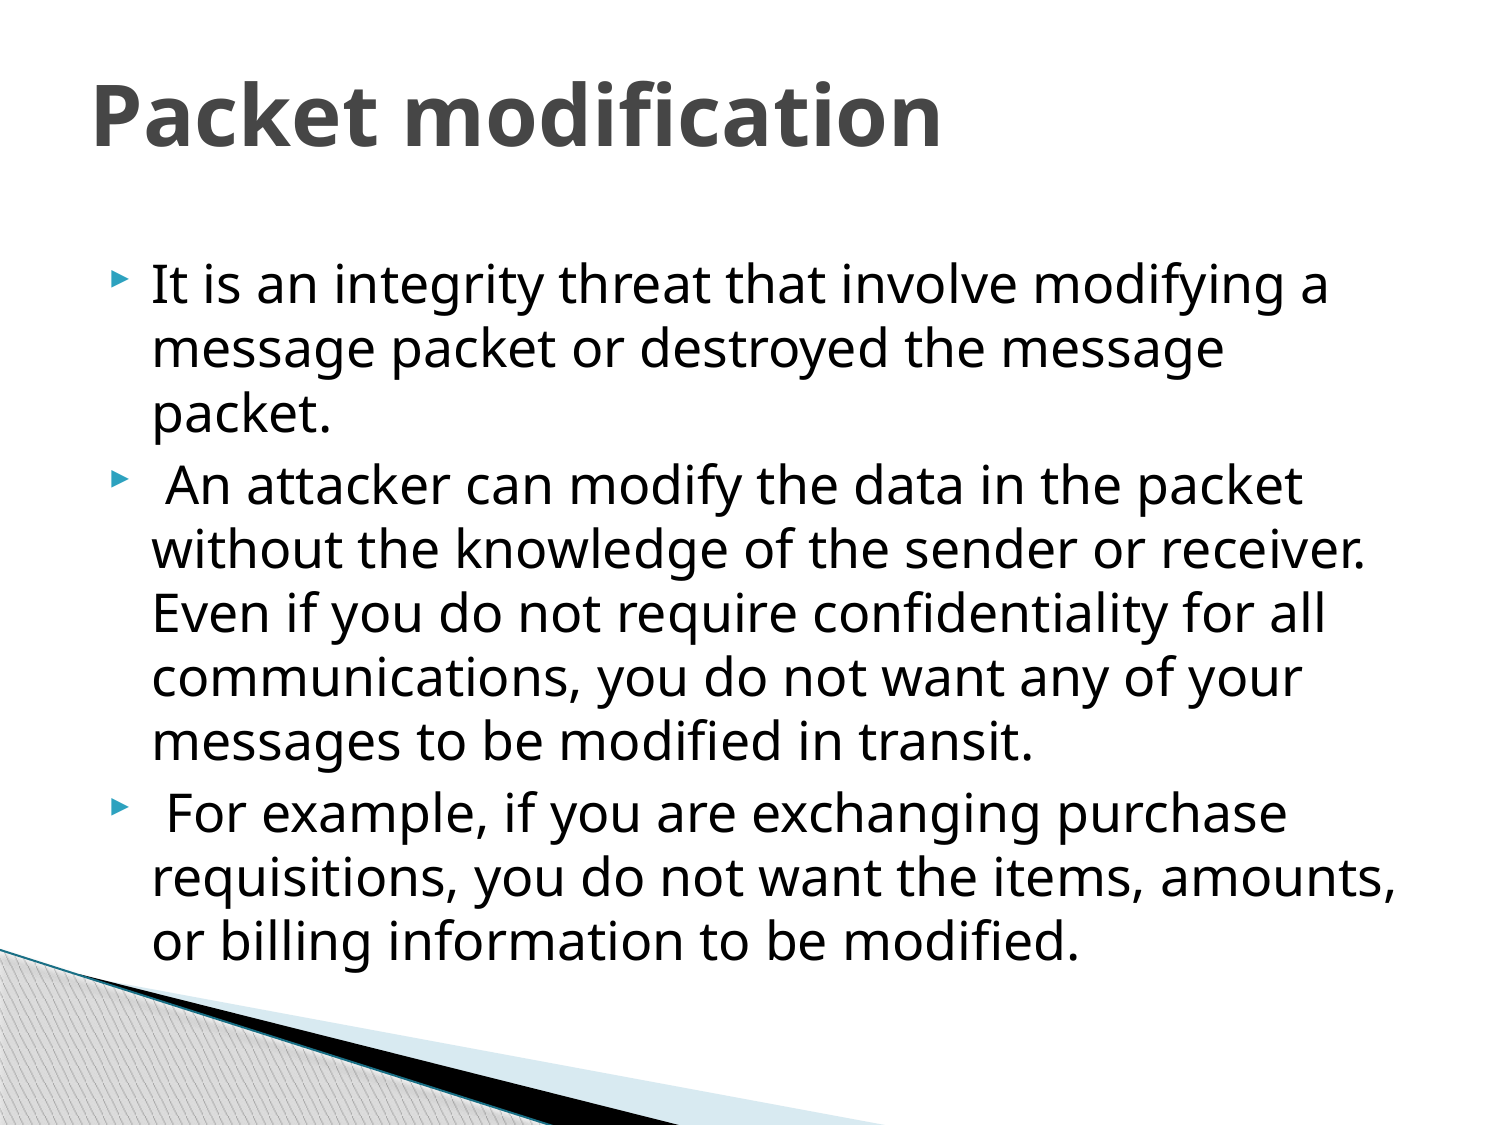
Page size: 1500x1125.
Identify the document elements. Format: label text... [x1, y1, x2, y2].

title Packet modification [75, 25, 1425, 200]
list It is an integrity threat that involve modifying a message packet or destroyed the message packet. An attacker can modify the data in the packet without the knowledge of the sender or receiver. Even if you do not require confidentiality for all communications, you do not want any of your messages to be modified in transit. For example, if you are exchanging purchase requisitions, you do not want the items, amounts, or billing information to be modified. [75, 243, 1425, 986]
